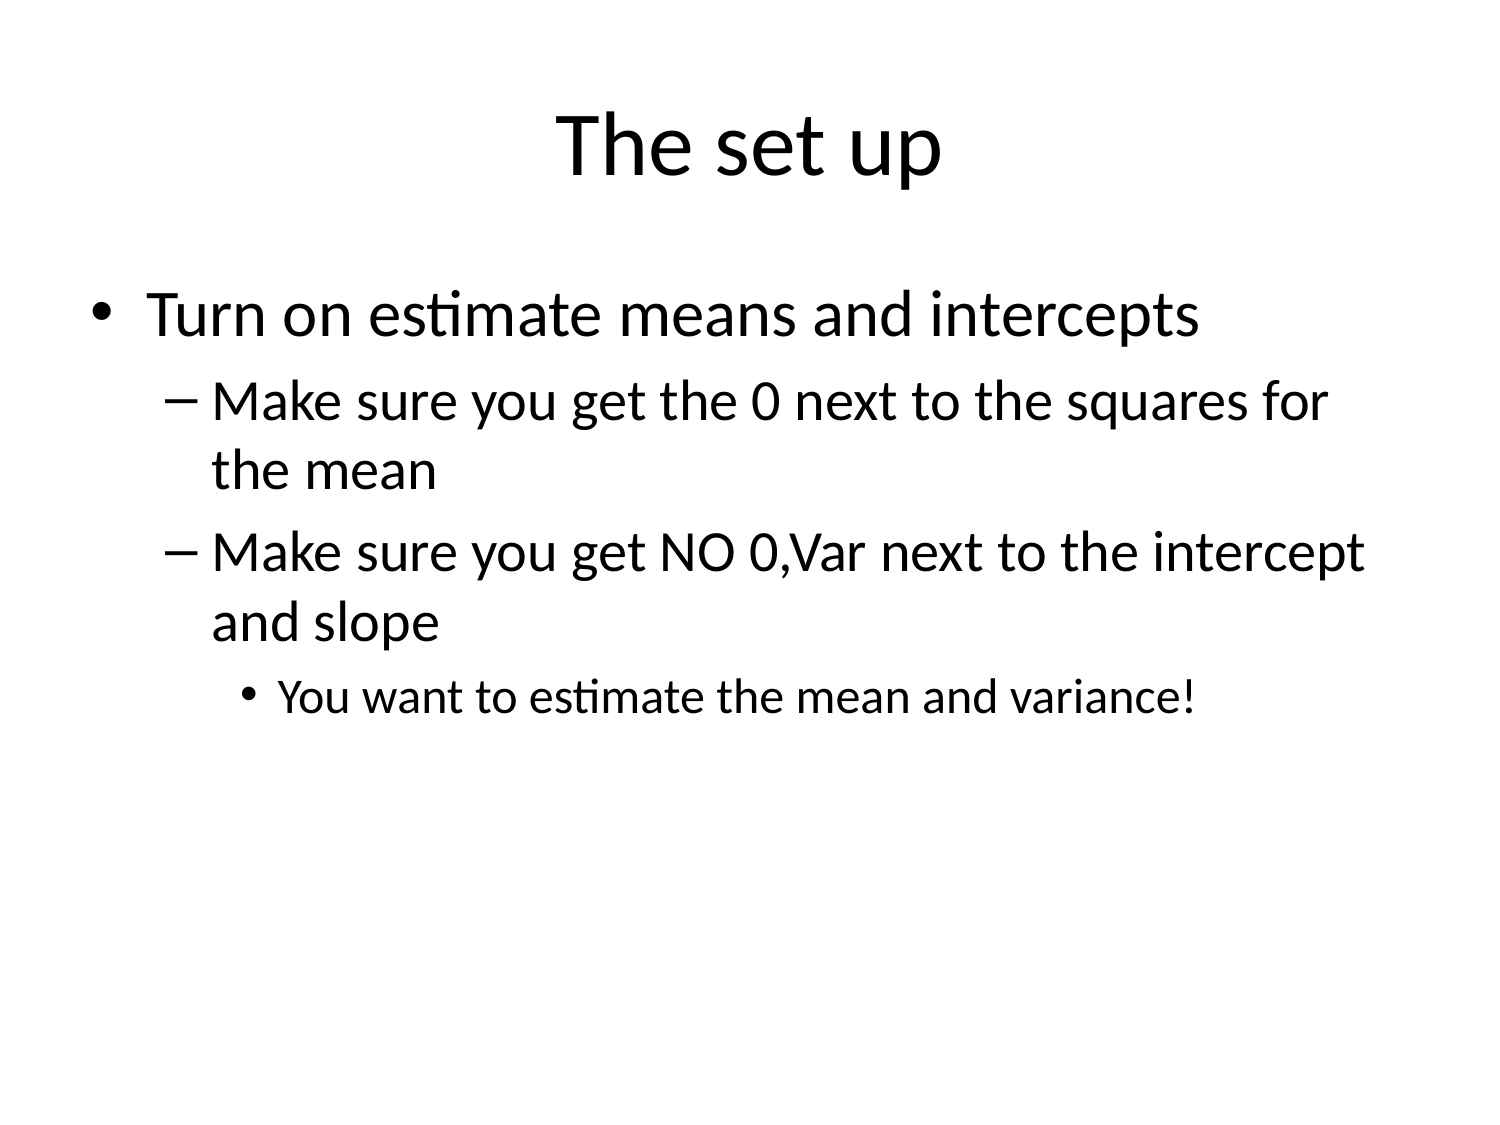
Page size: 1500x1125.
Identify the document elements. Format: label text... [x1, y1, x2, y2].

title The set up [75, 45, 1425, 233]
list Turn on estimate means and intercepts Make sure you get the 0 next to the squares for the mean Make sure you get NO 0,Var next to the intercept and slope You want to estimate the mean and variance! [75, 262, 1425, 1005]
